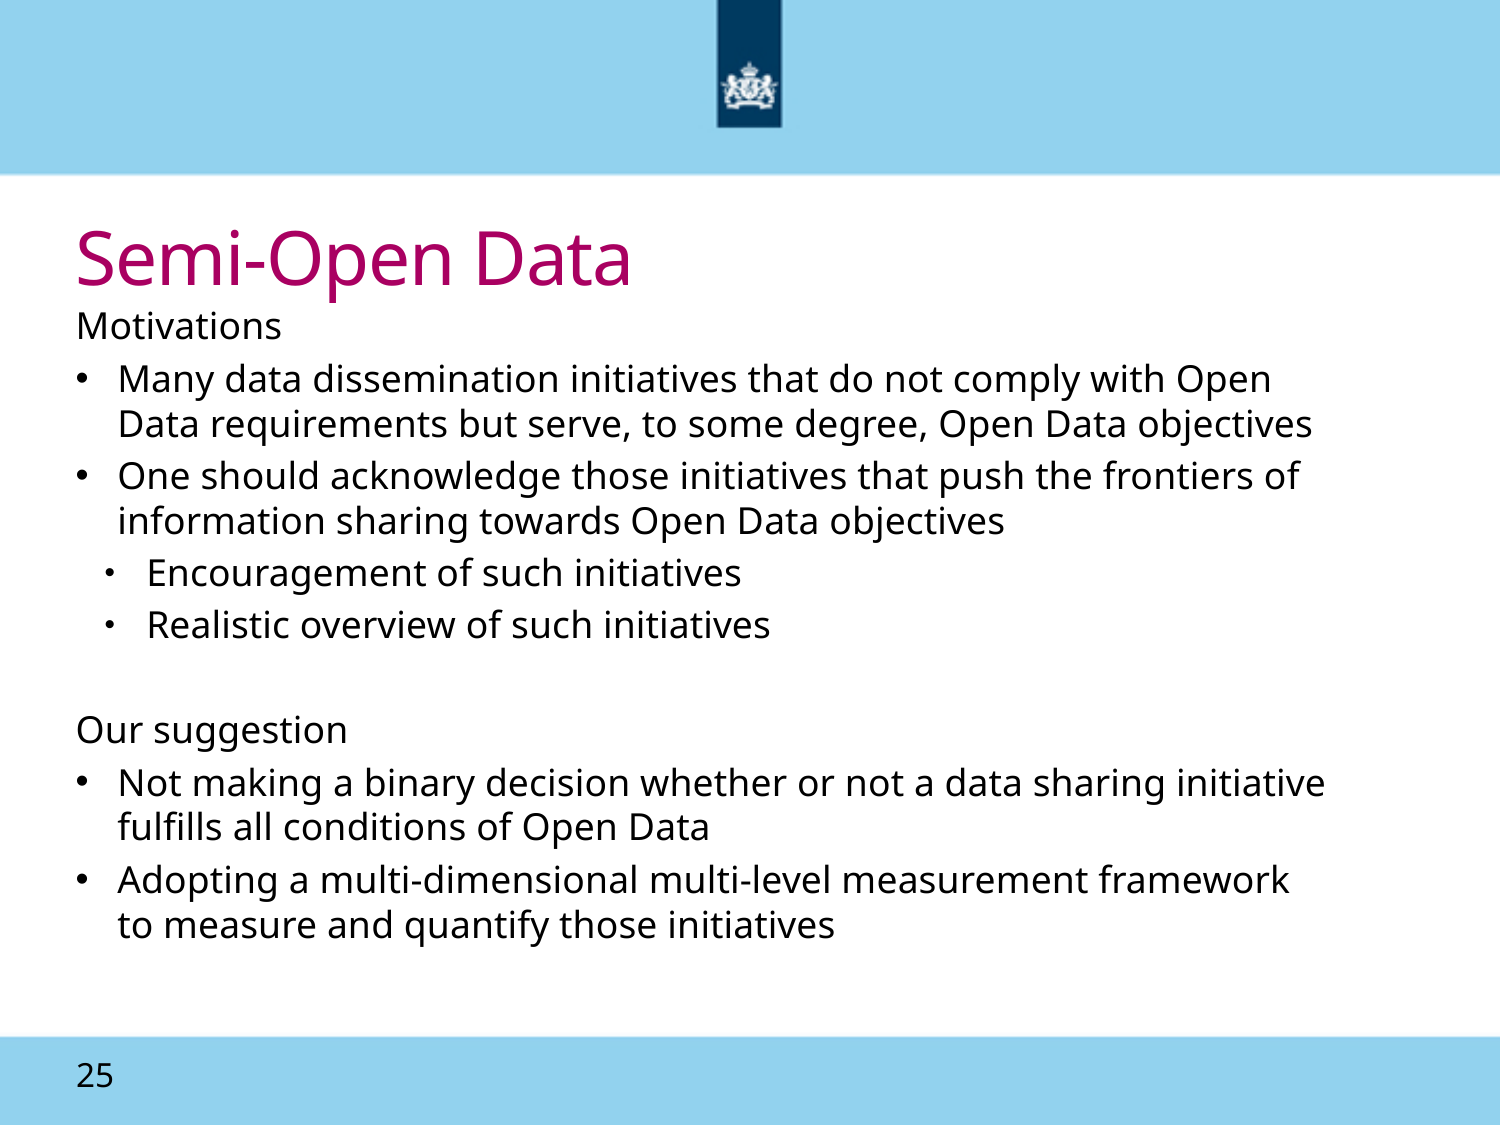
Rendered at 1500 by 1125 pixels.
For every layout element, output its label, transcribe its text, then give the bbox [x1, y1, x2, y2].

title Semi-Open Data [60, 202, 1348, 295]
picture [0, 0, 1500, 1125]
list Motivations Many data dissemination initiatives that do not comply with Open Data requirements but serve, to some degree, Open Data objectives One should acknowledge those initiatives that push the frontiers of information sharing towards Open Data objectives Encouragement of such initiatives Realistic overview of such initiatives Our suggestion Not making a binary decision whether or not a data sharing initiative fulfills all conditions of Open Data Adopting a multi-dimensional multi-level measurement framework to measure and quantify those initiatives [60, 295, 1350, 997]
slide_number 25 [61, 1046, 179, 1106]
